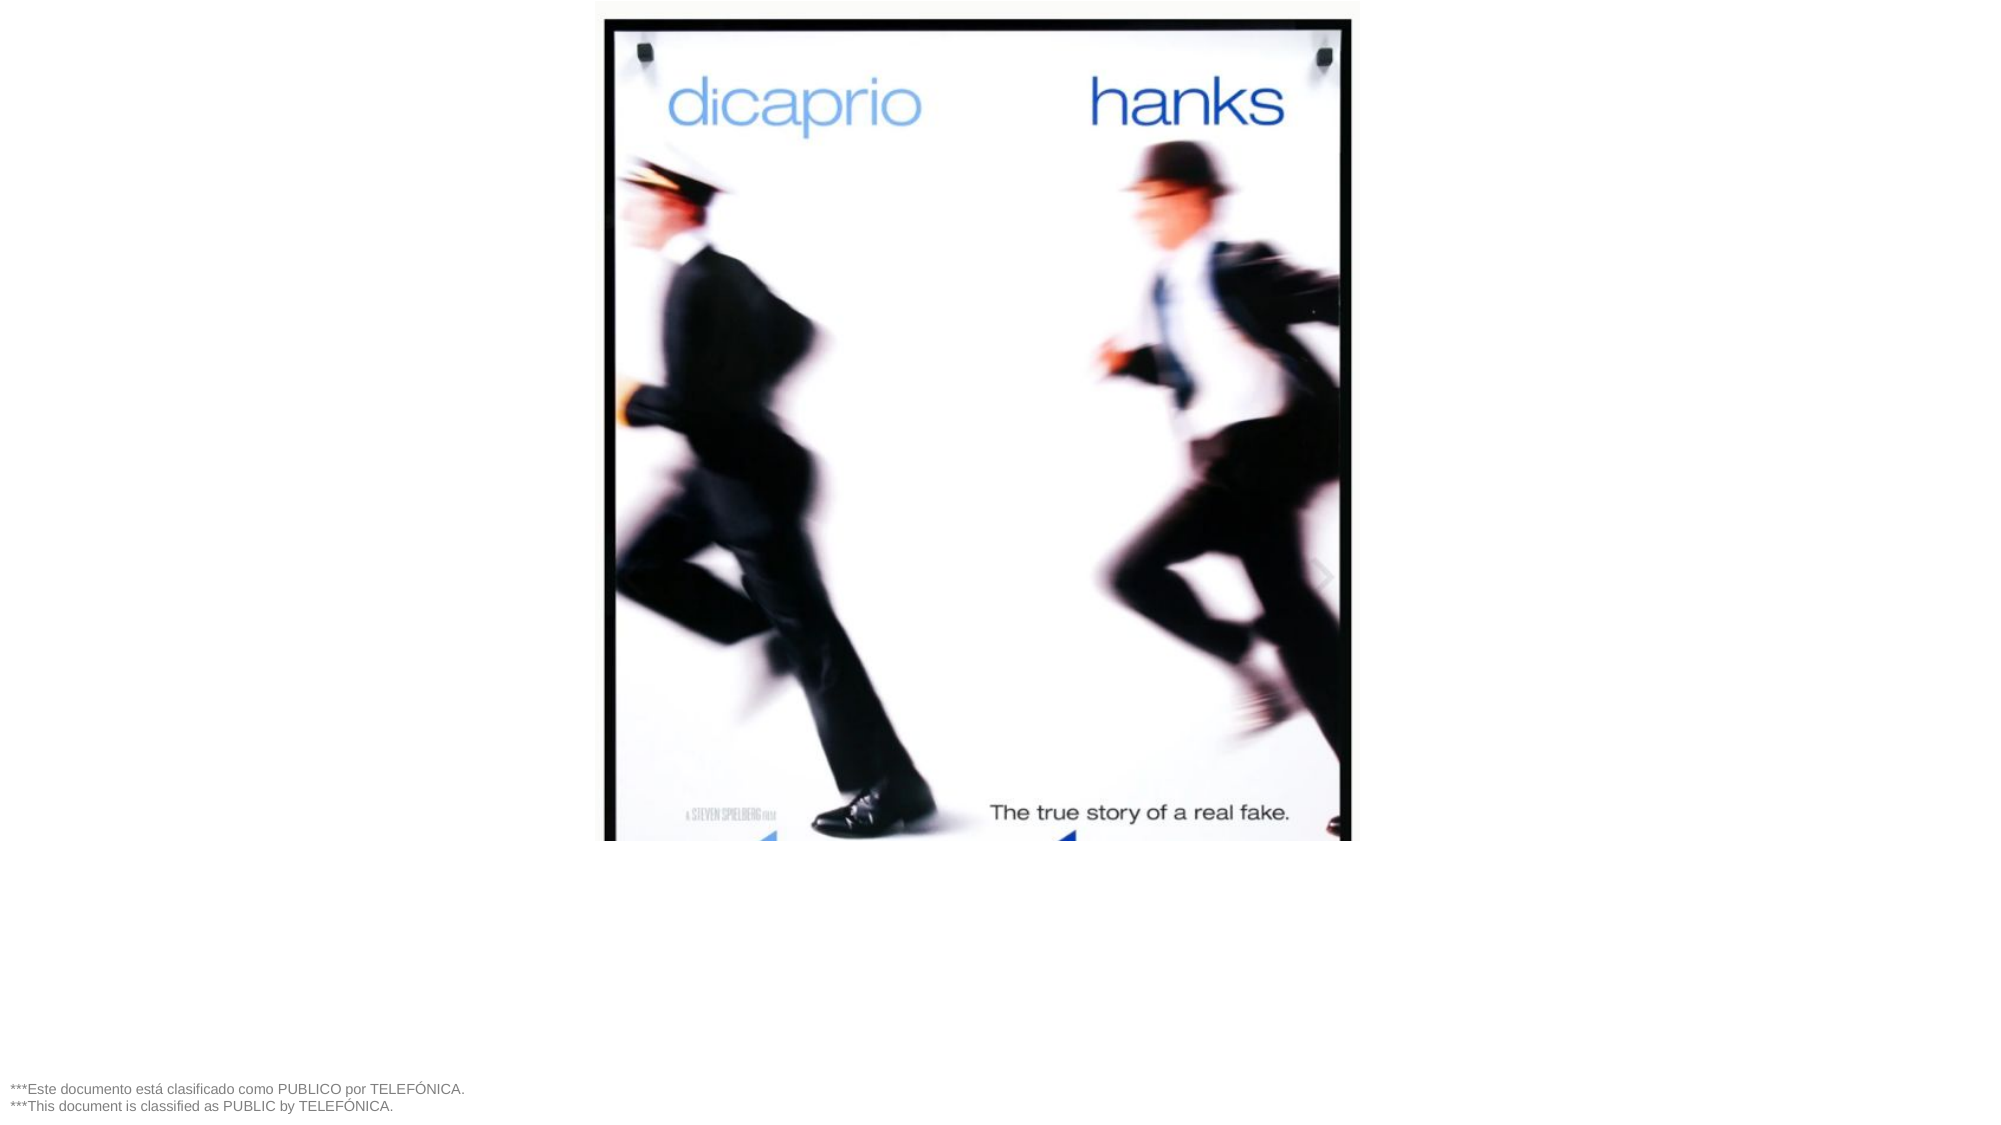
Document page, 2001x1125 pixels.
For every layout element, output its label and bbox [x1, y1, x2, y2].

picture [595, 1, 1360, 841]
